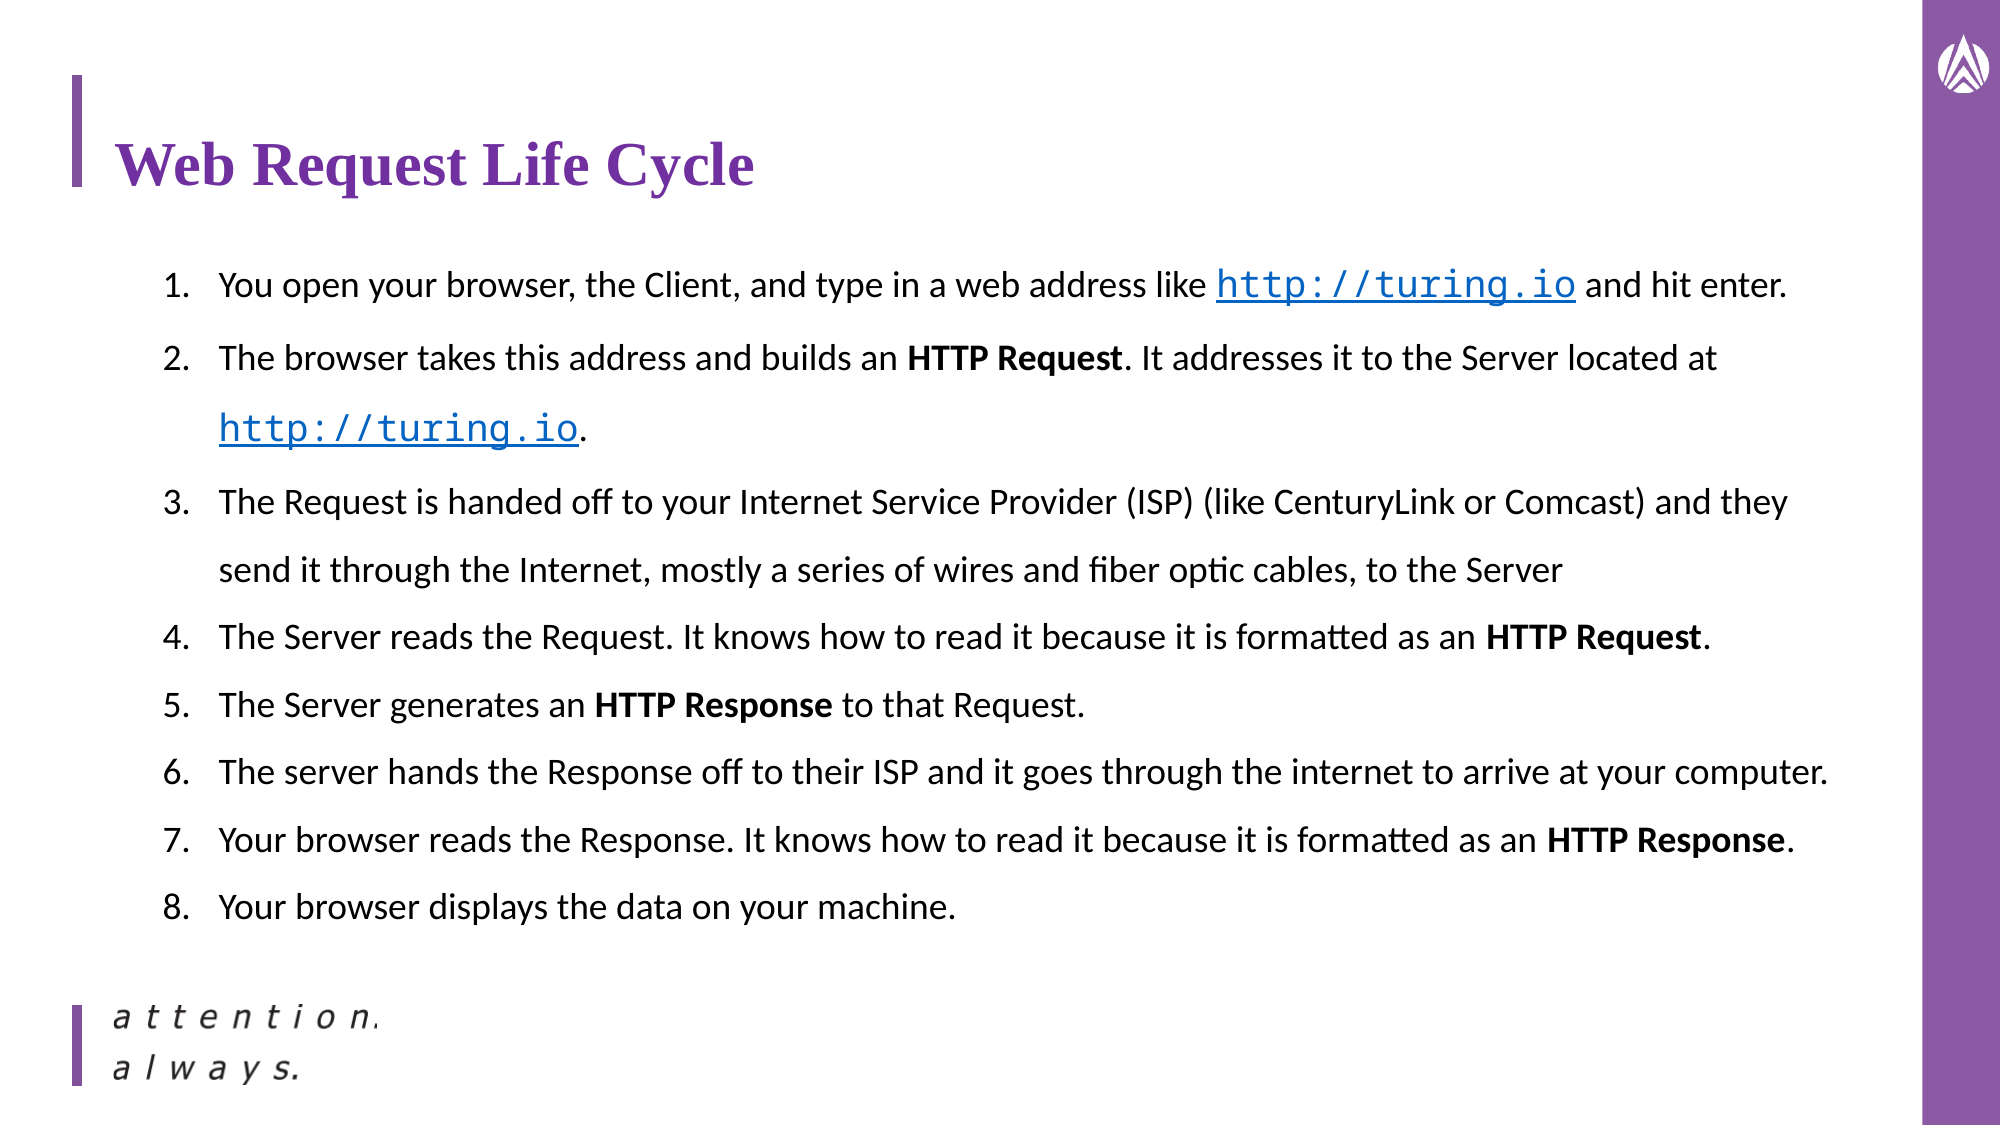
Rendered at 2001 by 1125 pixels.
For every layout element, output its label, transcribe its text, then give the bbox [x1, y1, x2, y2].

title Web Request Life Cycle [100, 123, 1847, 207]
picture [1935, 32, 1992, 95]
text_box You open your browser, the Client, and type in a web address like http://turing.io and hit enter. The browser takes this address and builds an HTTP Request. It addresses it to the Server located at http://turing.io. The Request is handed off to your Internet Service Provider (ISP) (like CenturyLink or Comcast) and they send it through the Internet, mostly a series of wires and fiber optic cables, to the Server The Server reads the Request. It knows how to read it because it is formatted as an HTTP Request. The Server generates an HTTP Response to that Request. The server hands the Response off to their ISP and it goes through the internet to arrive at your computer. Your browser reads the Response. It knows how to read it because it is formatted as an HTTP Response. Your browser displays the data on your machine. [147, 226, 1870, 1003]
